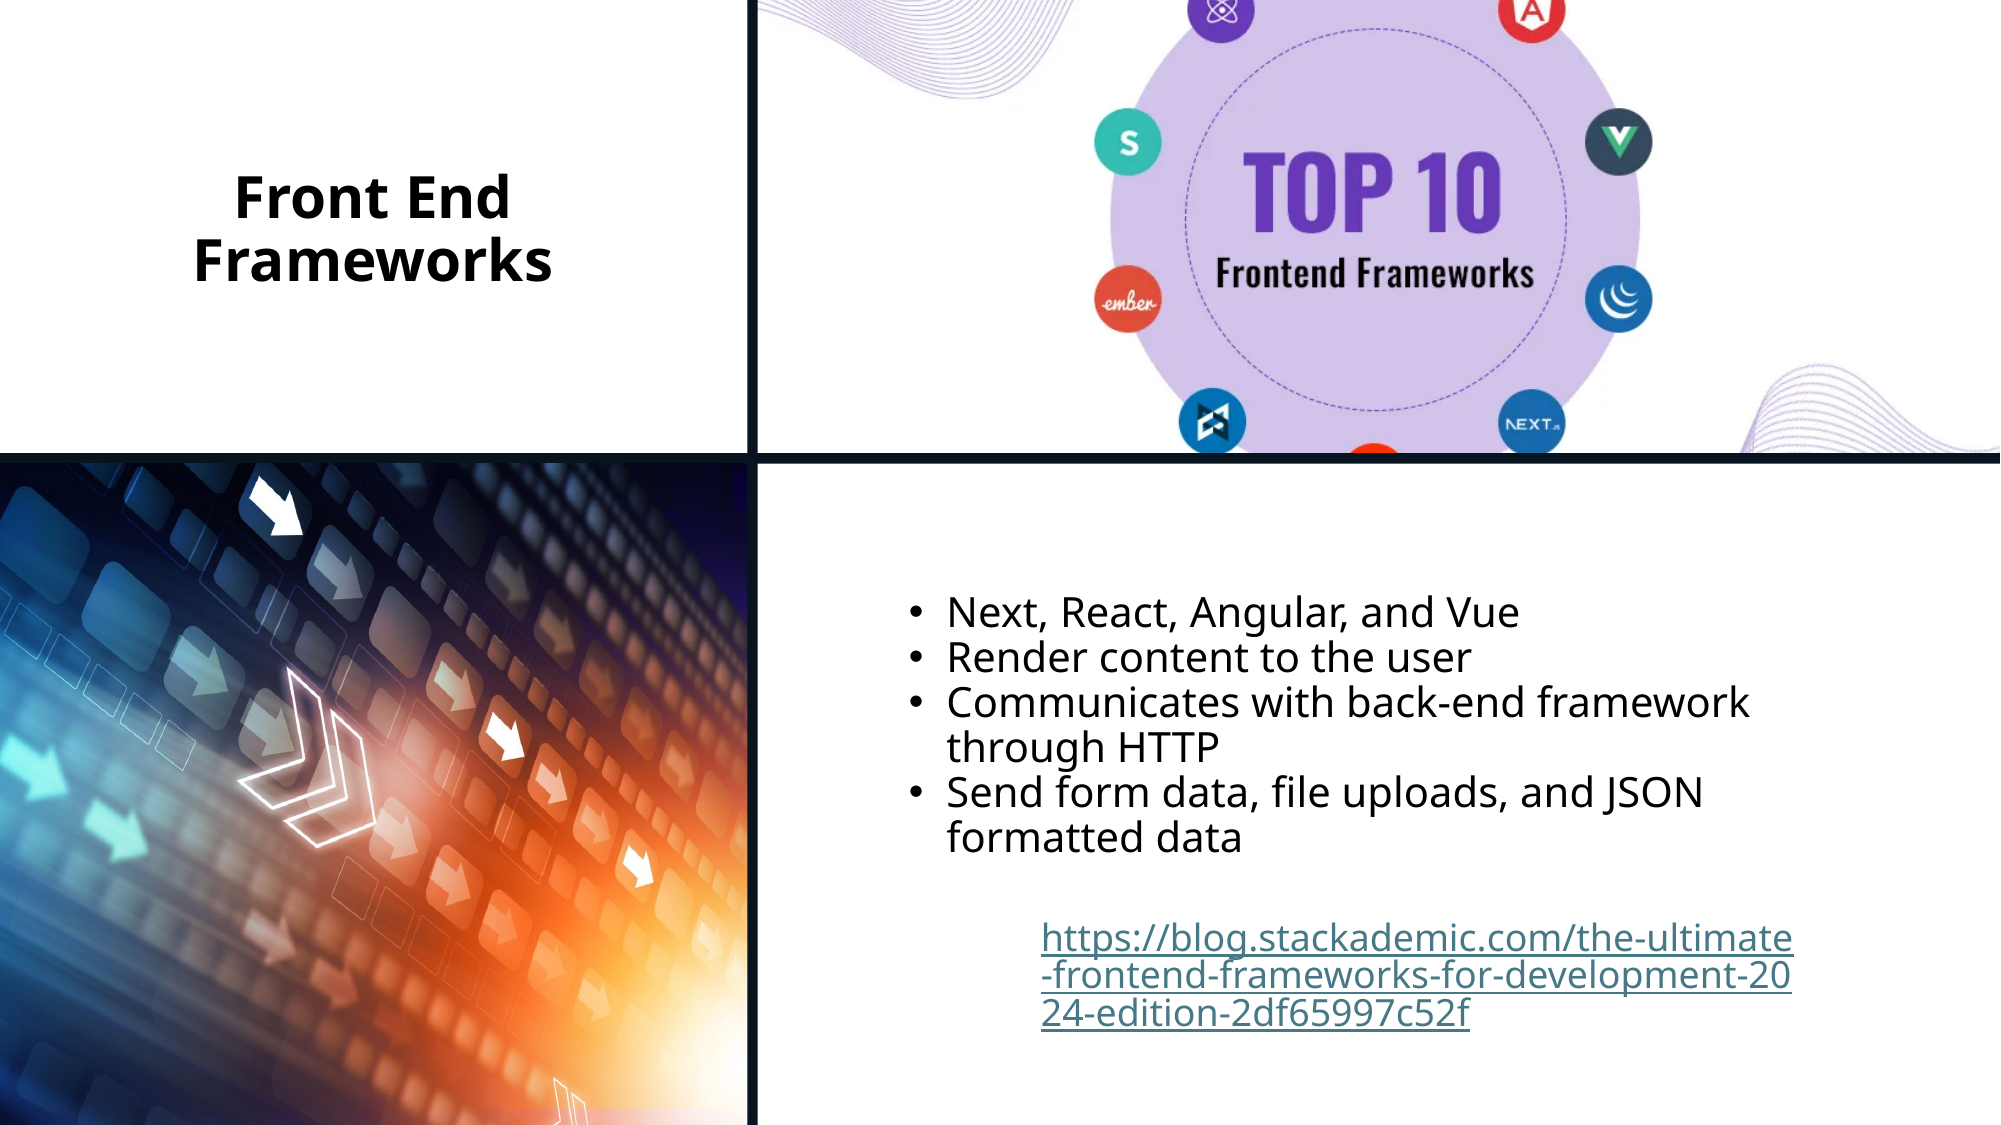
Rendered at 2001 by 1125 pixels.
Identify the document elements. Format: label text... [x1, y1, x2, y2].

list Next, React, Angular, and Vue Render content to the user Communicates with back-end framework through HTTP Send form data, file uploads, and JSON formatted data [893, 566, 1836, 952]
text_box https://blog.stackademic.com/the-ultimate-frontend-frameworks-for-development-2024-edition-2df65997c52f [1026, 906, 1818, 1030]
text_box [759, 465, 2000, 1125]
picture [0, 463, 750, 1125]
text_box [0, 0, 746, 452]
title Front End Frameworks [96, 82, 649, 381]
text_box [746, 454, 759, 1125]
text_box [759, 454, 2000, 465]
picture [746, 0, 2000, 454]
text_box [0, 452, 746, 463]
